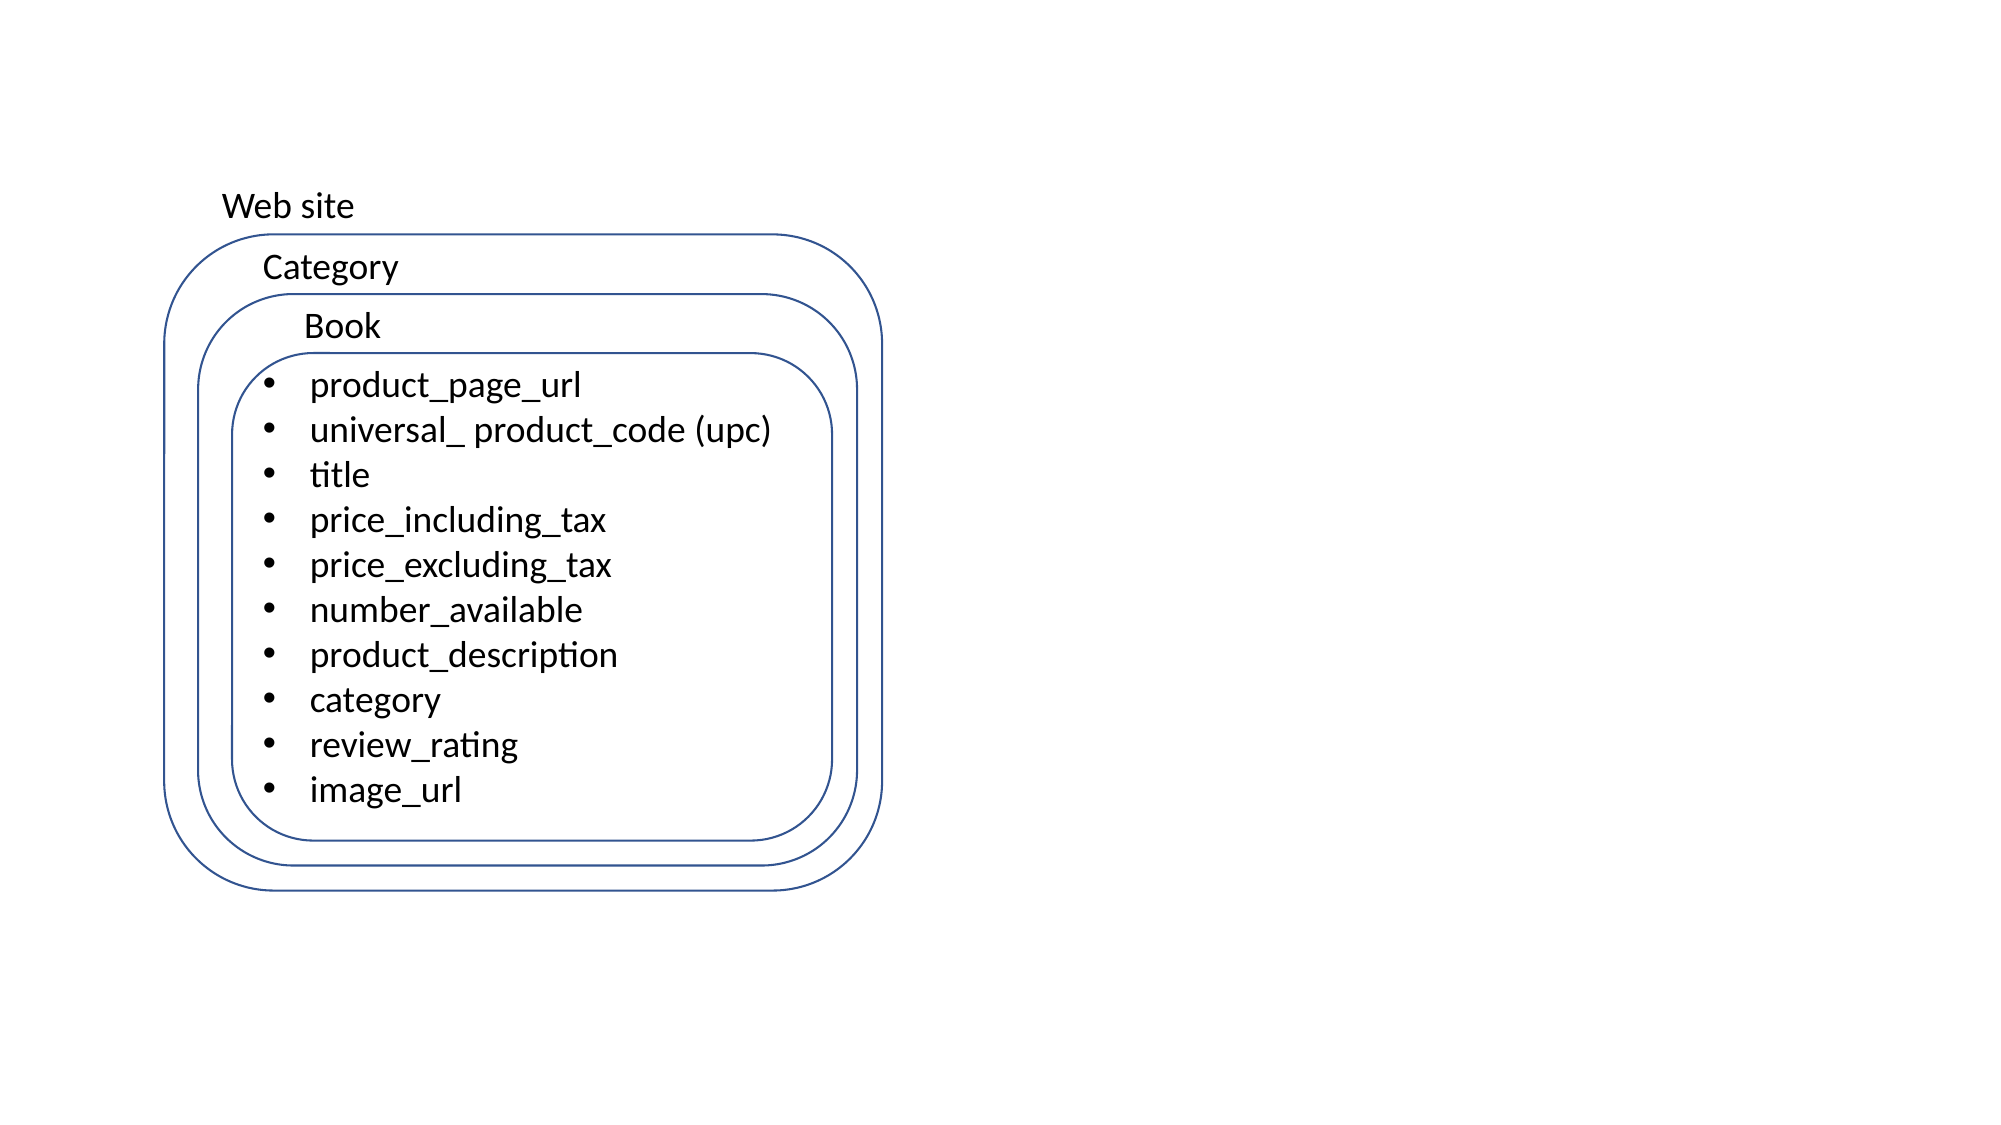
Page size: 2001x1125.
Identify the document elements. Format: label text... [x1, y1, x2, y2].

text_box [163, 233, 884, 892]
text_box Web site [207, 173, 443, 234]
